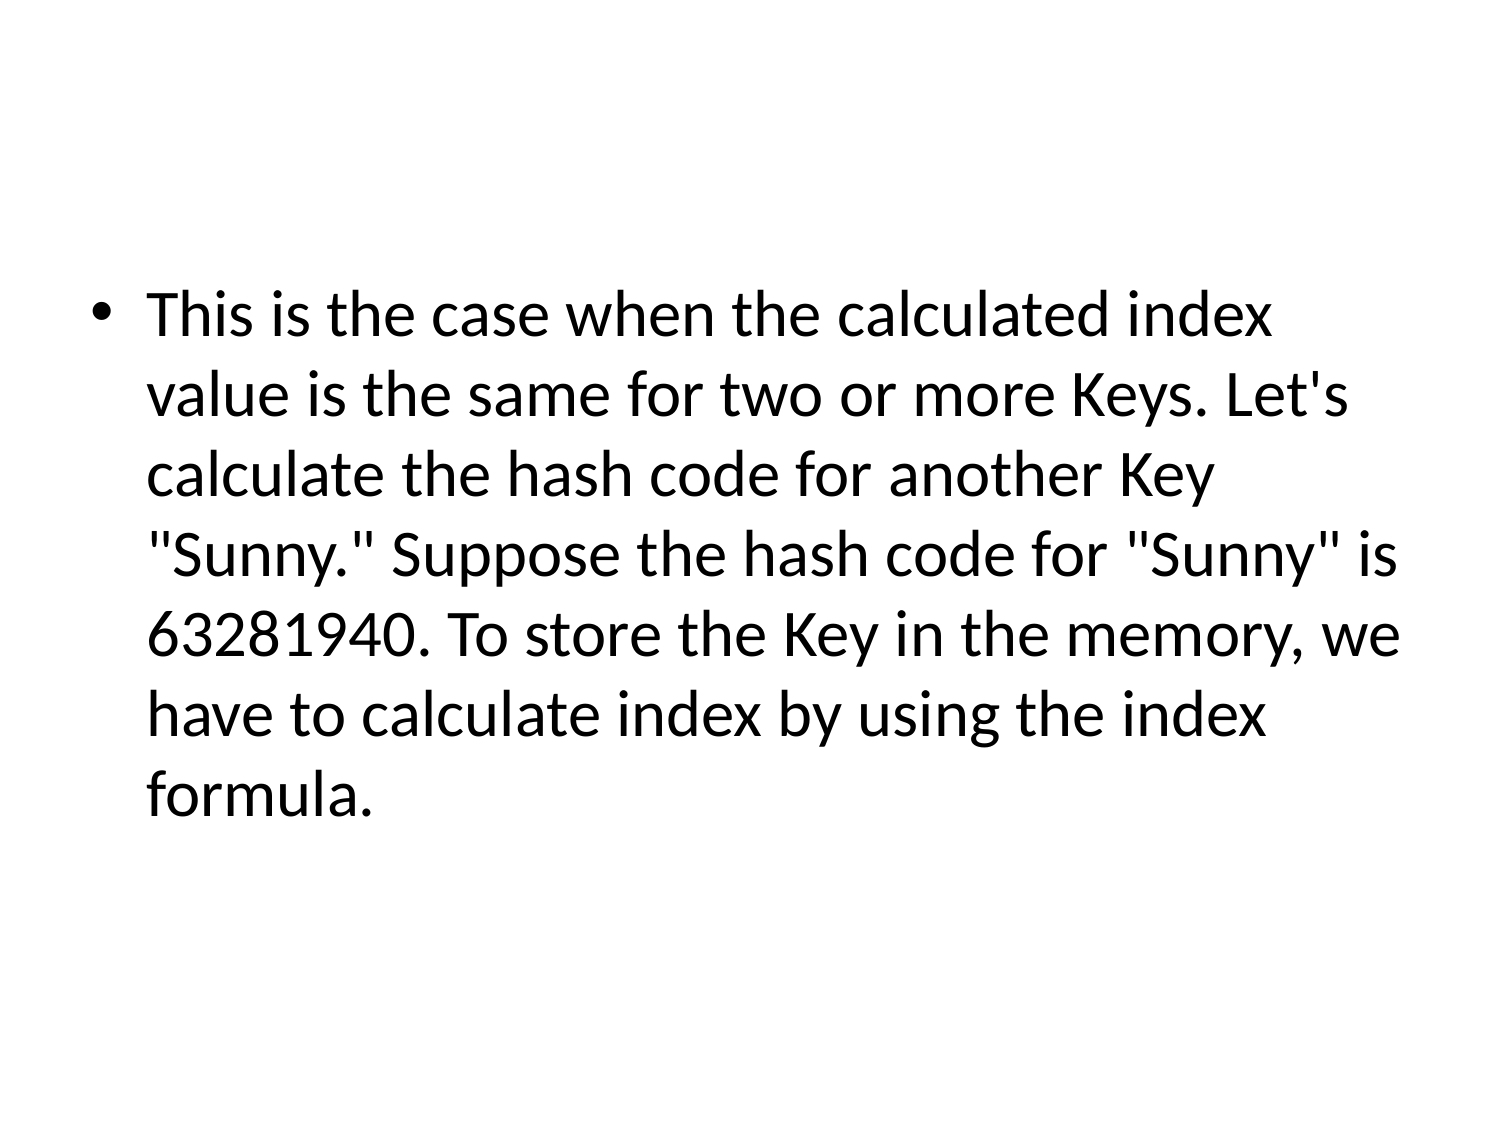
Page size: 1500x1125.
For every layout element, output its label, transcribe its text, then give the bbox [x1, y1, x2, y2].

list This is the case when the calculated index value is the same for two or more Keys. Let's calculate the hash code for another Key "Sunny." Suppose the hash code for "Sunny" is 63281940. To store the Key in the memory, we have to calculate index by using the index formula. [75, 262, 1425, 1005]
